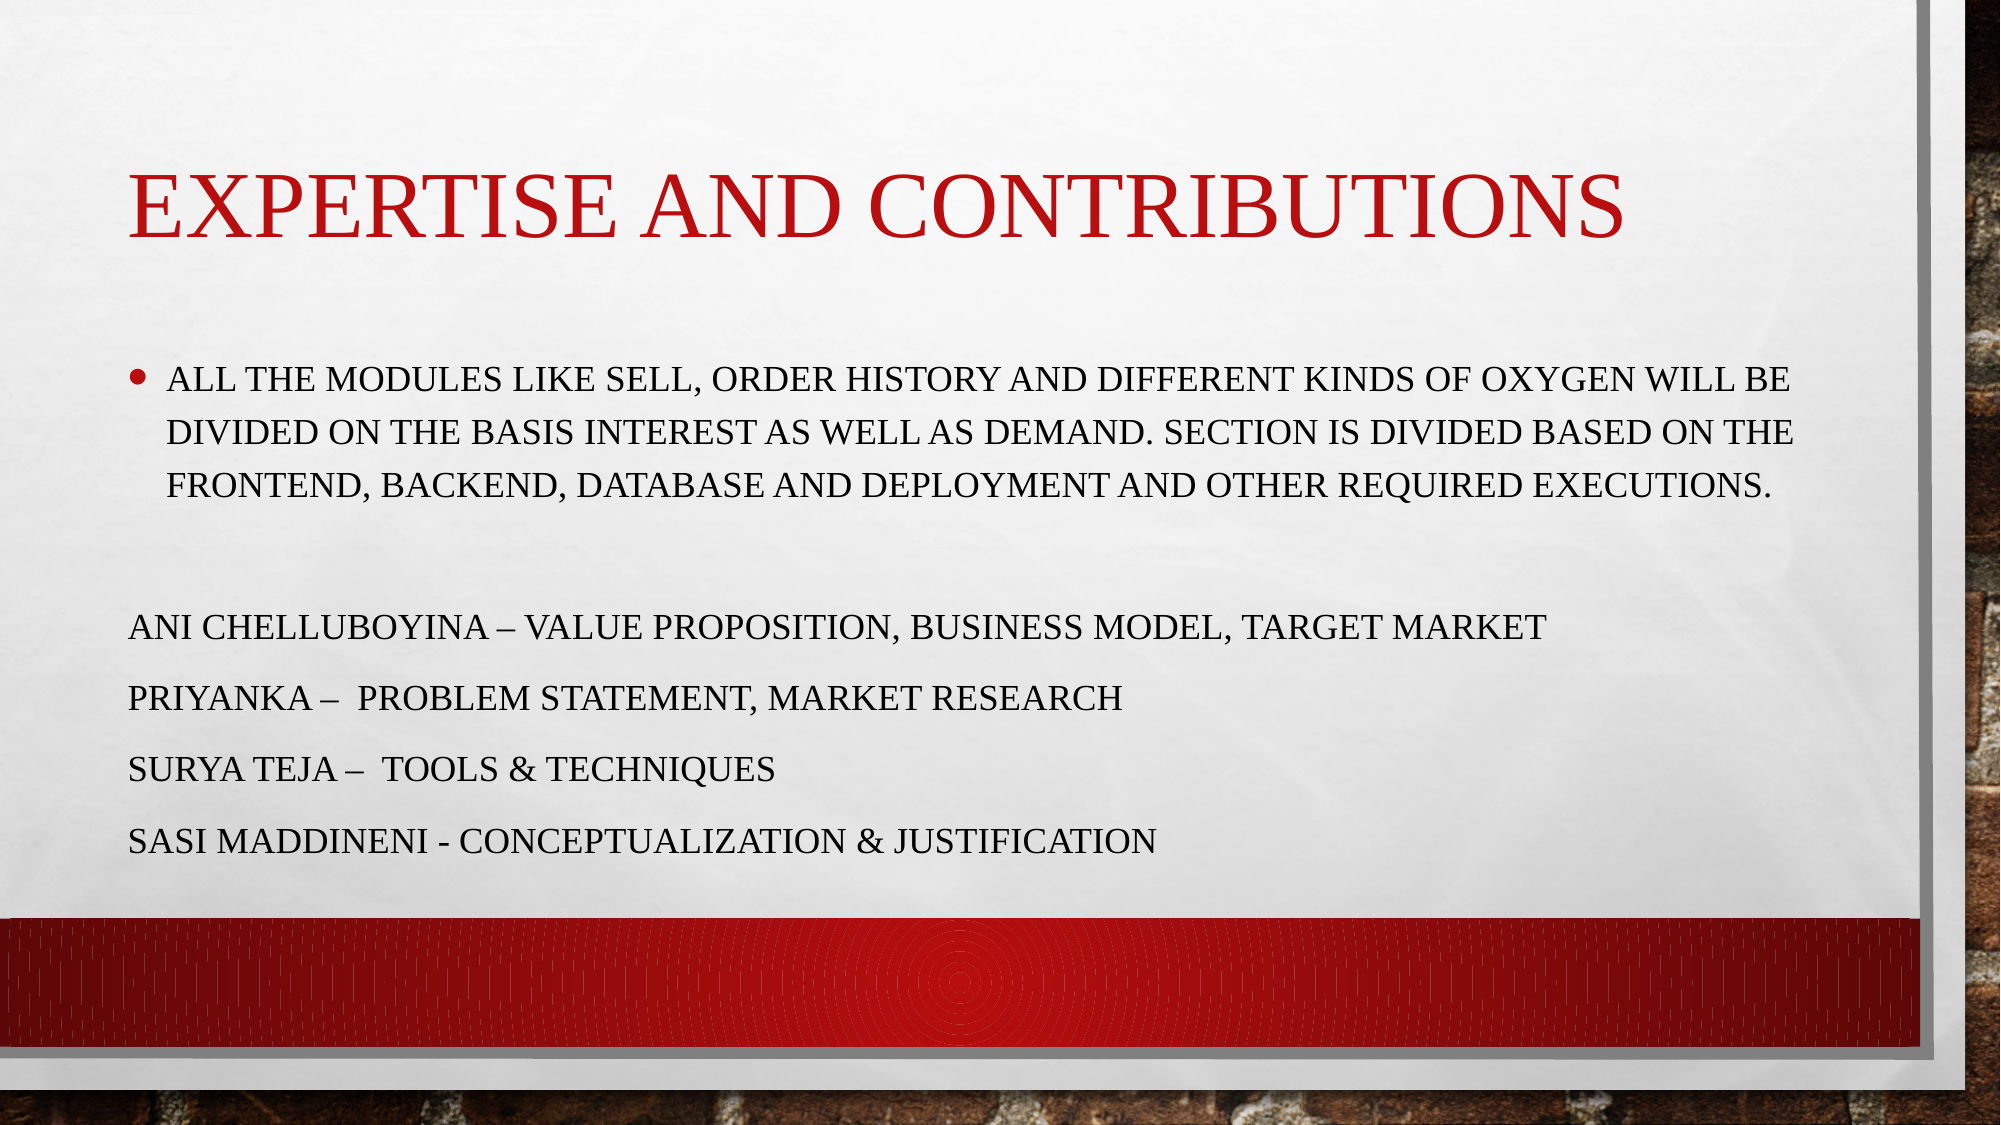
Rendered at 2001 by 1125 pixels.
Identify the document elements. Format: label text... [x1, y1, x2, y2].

list All the modules like sell, order history and different kinds of Oxygen will be divided on the basis interest as well as demand. Section is divided based on the frontend, backend, database and deployment and other required executions. Ani Chelluboyina – value proposition, business model, target market Priyanka – Problem statement, market research Surya teja – Tools & techniques Sasi maddineni - conceptualization & justification [112, 338, 1818, 882]
picture [0, 0, 2000, 1125]
title Expertise and contributions [112, 112, 1818, 302]
